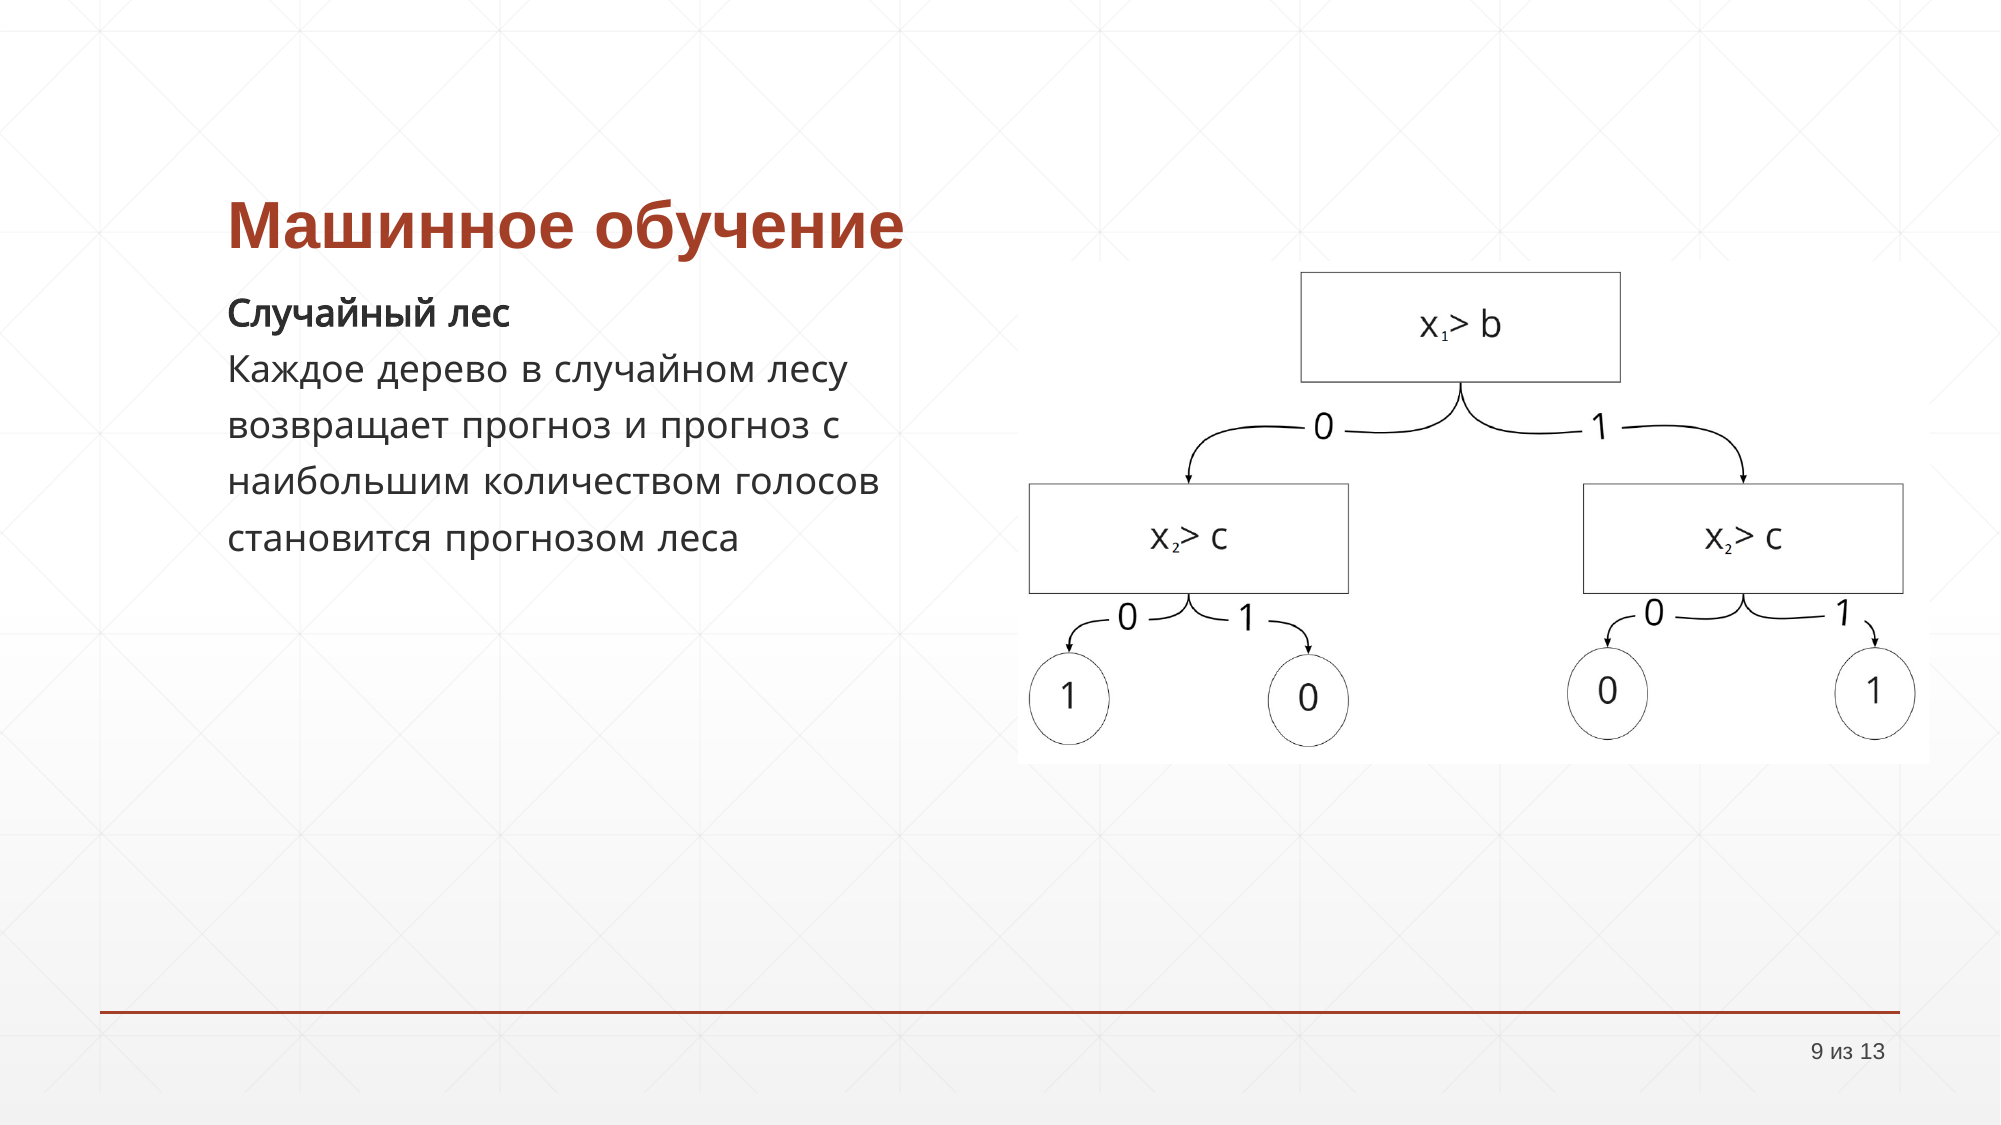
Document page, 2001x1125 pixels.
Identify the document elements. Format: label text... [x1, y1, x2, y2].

title Машинное обучение [212, 82, 1788, 271]
slide_number 9 из 13 [1749, 1031, 1901, 1069]
picture [1017, 261, 1930, 767]
text_box Случайный лес Каждое дерево в случайном лесу возвращает прогноз и прогноз с наибольшим количеством голосов становится прогнозом леса [212, 270, 915, 566]
